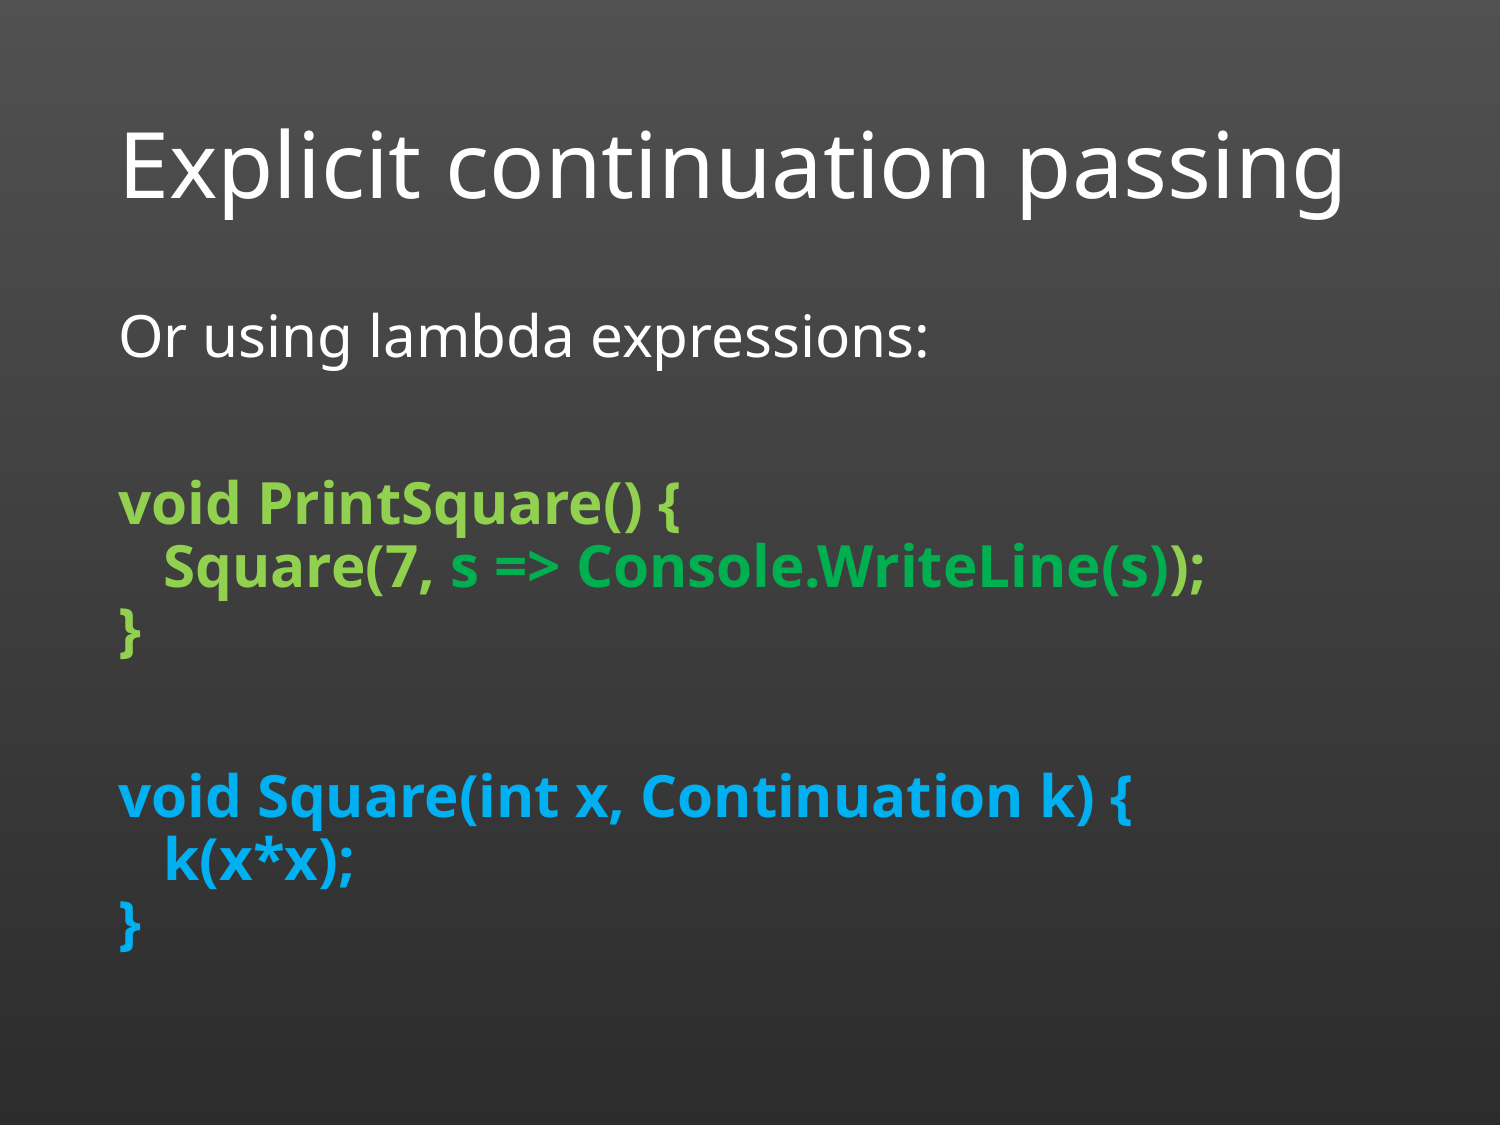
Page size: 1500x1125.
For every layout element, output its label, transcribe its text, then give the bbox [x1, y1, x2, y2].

title Explicit continuation passing [103, 59, 1397, 278]
list Or using lambda expressions: void PrintSquare() { Square(7, s => Console.WriteLine(s)); } void Square(int x, Continuation k) { k(x*x); } [103, 299, 1397, 1014]
